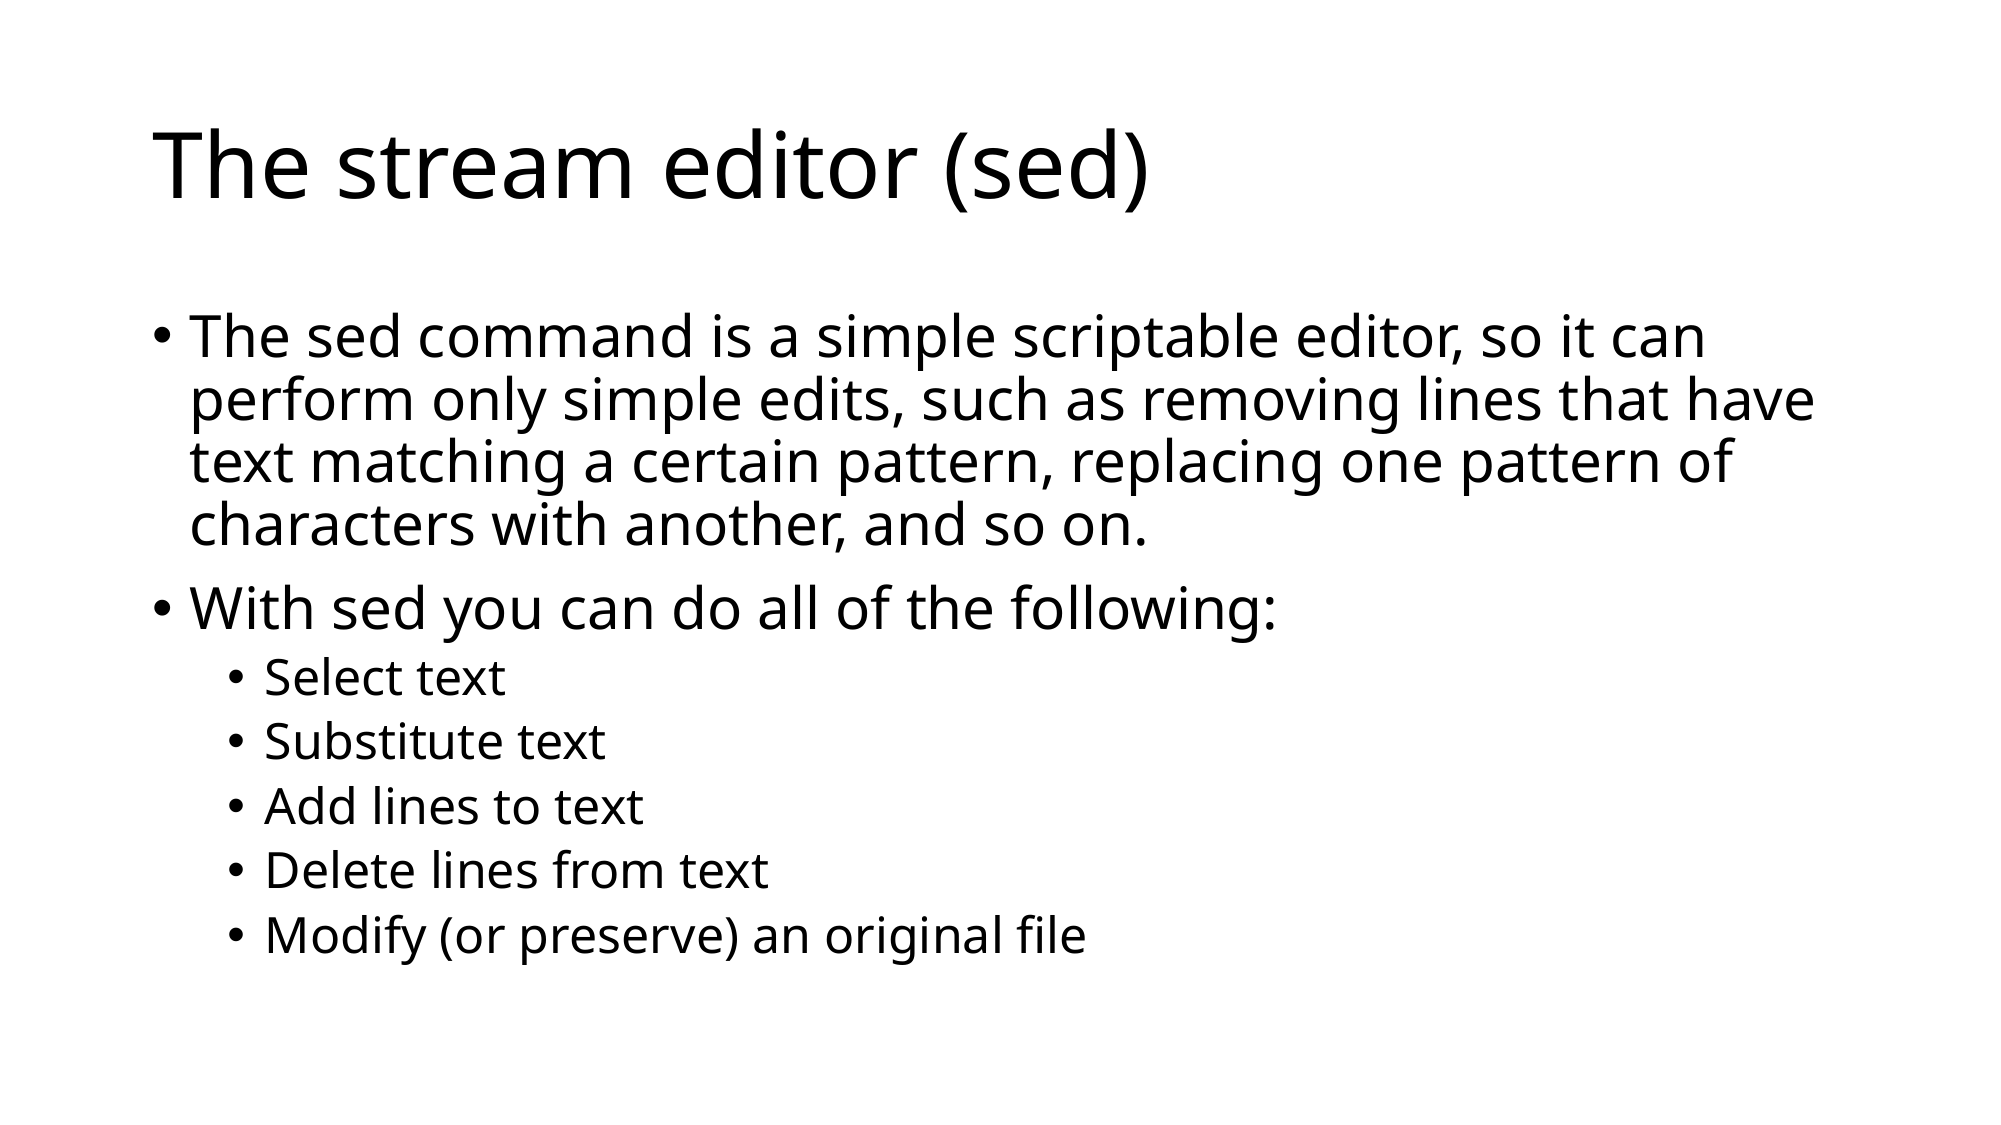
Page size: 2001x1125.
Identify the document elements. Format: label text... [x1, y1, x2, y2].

title The stream editor (sed) [137, 59, 1863, 278]
list The sed command is a simple scriptable editor, so it can perform only simple edits, such as removing lines that have text matching a certain pattern, replacing one pattern of characters with another, and so on. With sed you can do all of the following: Select text Substitute text Add lines to text Delete lines from text Modify (or preserve) an original file [137, 299, 1863, 1014]
